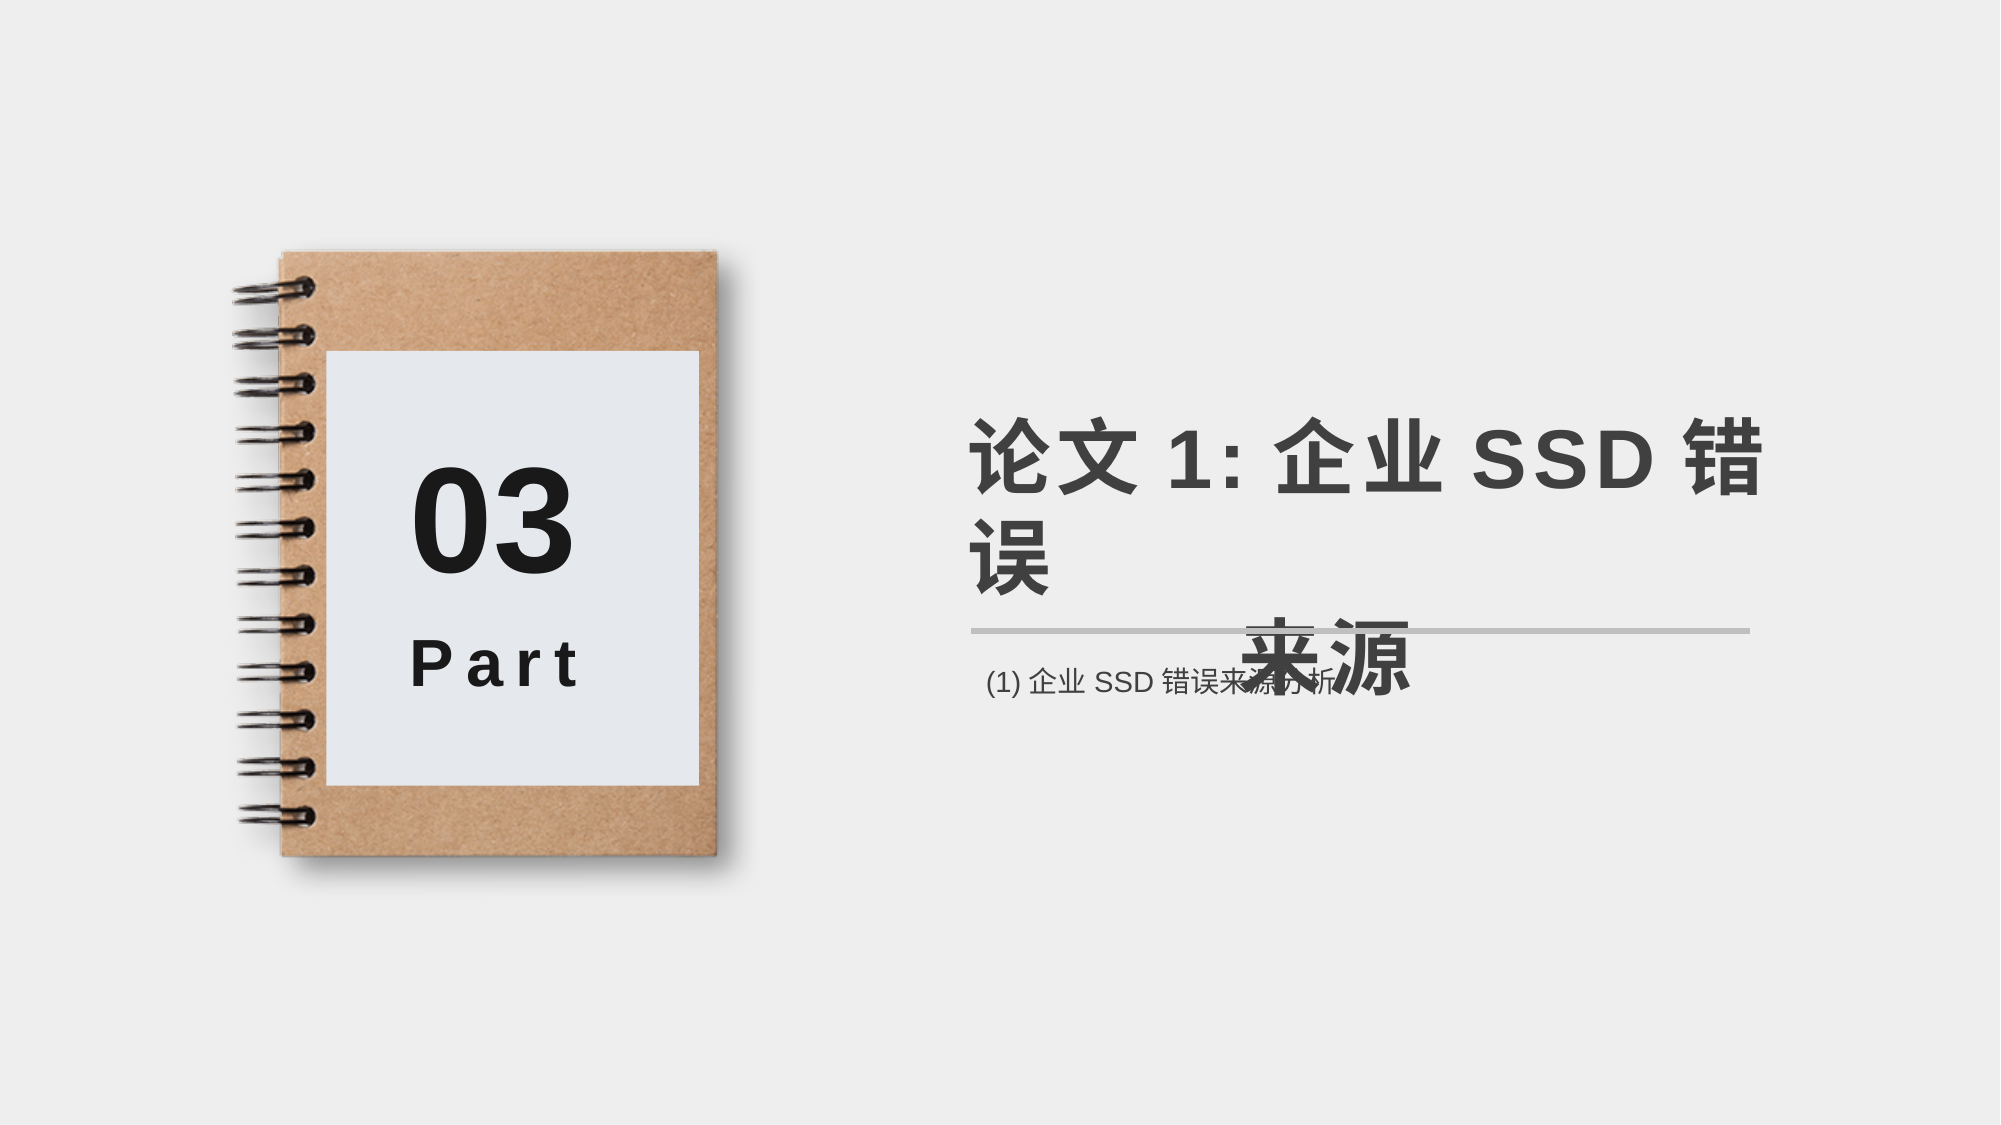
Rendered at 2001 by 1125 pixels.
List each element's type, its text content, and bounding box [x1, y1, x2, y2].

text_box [165, 201, 789, 925]
text_box (1)企业SSD错误来源分析 [971, 649, 1738, 706]
text_box 论文1:企业SSD错误 来源 [952, 397, 1803, 713]
